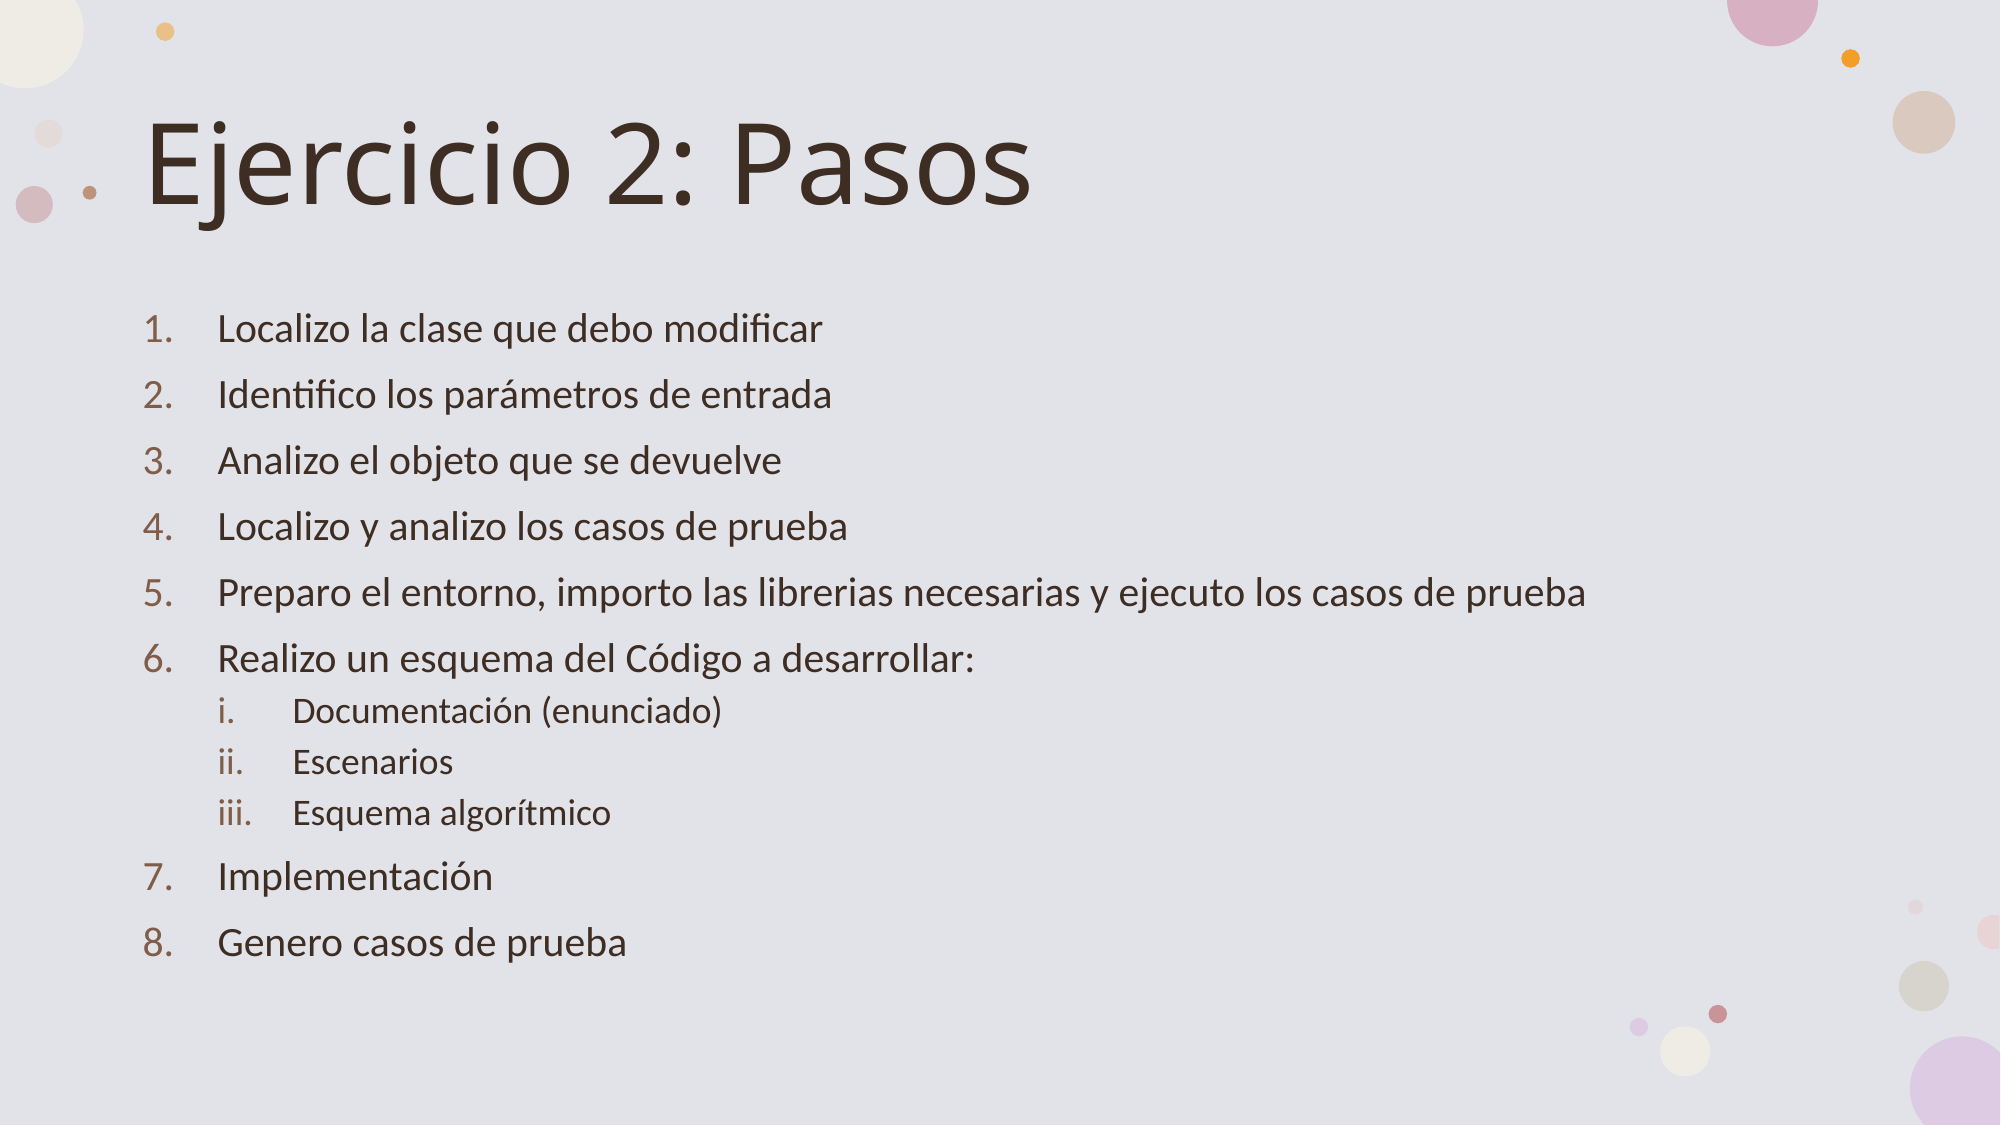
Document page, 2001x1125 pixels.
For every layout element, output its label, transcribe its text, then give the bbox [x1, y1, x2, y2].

title Ejercicio 2: Pasos [127, 59, 1877, 278]
list Localizo la clase que debo modificar Identifico los parámetros de entrada Analizo el objeto que se devuelve Localizo y analizo los casos de prueba Preparo el entorno, importo las librerias necesarias y ejecuto los casos de prueba Realizo un esquema del Código a desarrollar: Documentación (enunciado) Escenarios Esquema algorítmico Implementación Genero casos de prueba [127, 299, 1877, 1014]
